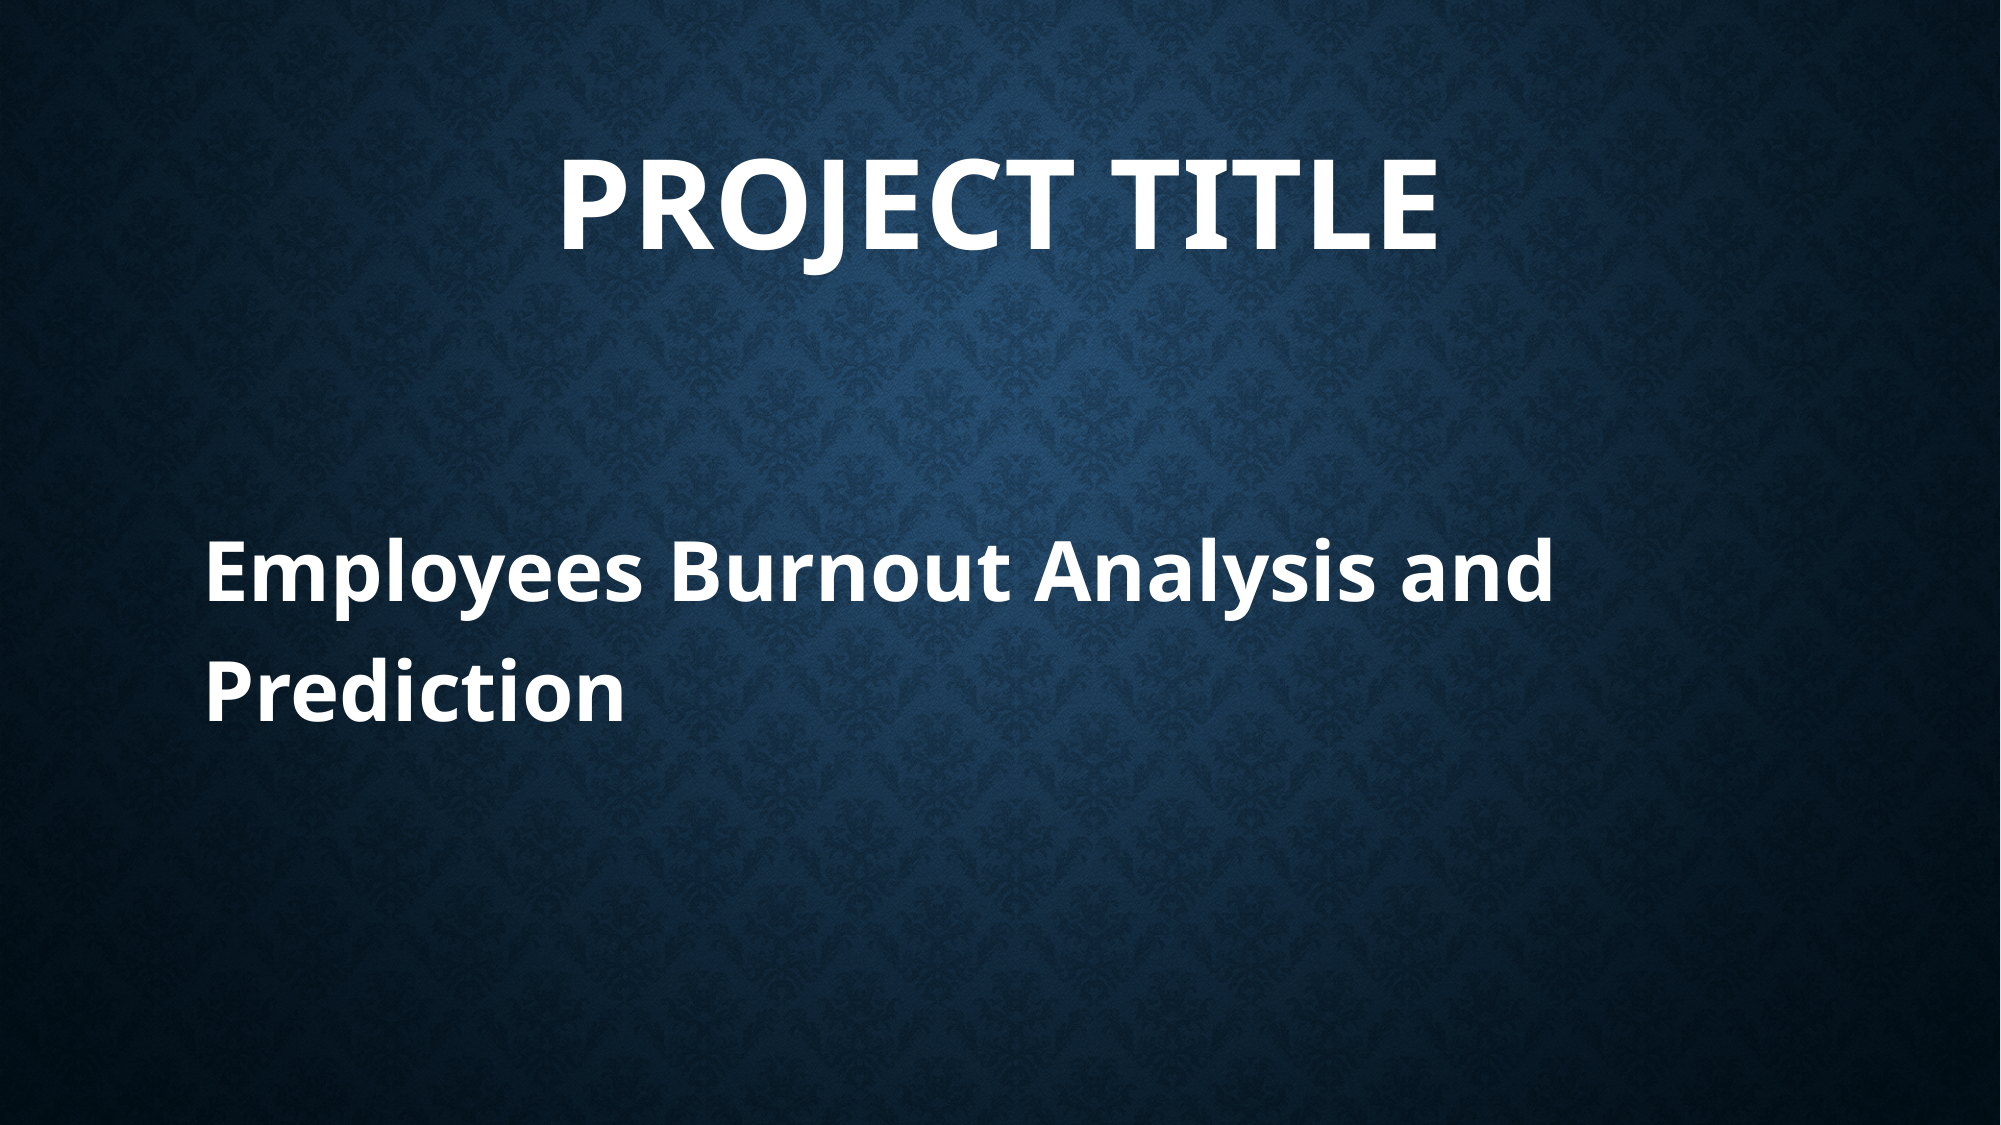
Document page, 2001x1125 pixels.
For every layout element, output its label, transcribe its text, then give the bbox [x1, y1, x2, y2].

list Employees Burnout Analysis and Prediction [187, 490, 1813, 1072]
title Project title [149, 99, 1849, 318]
